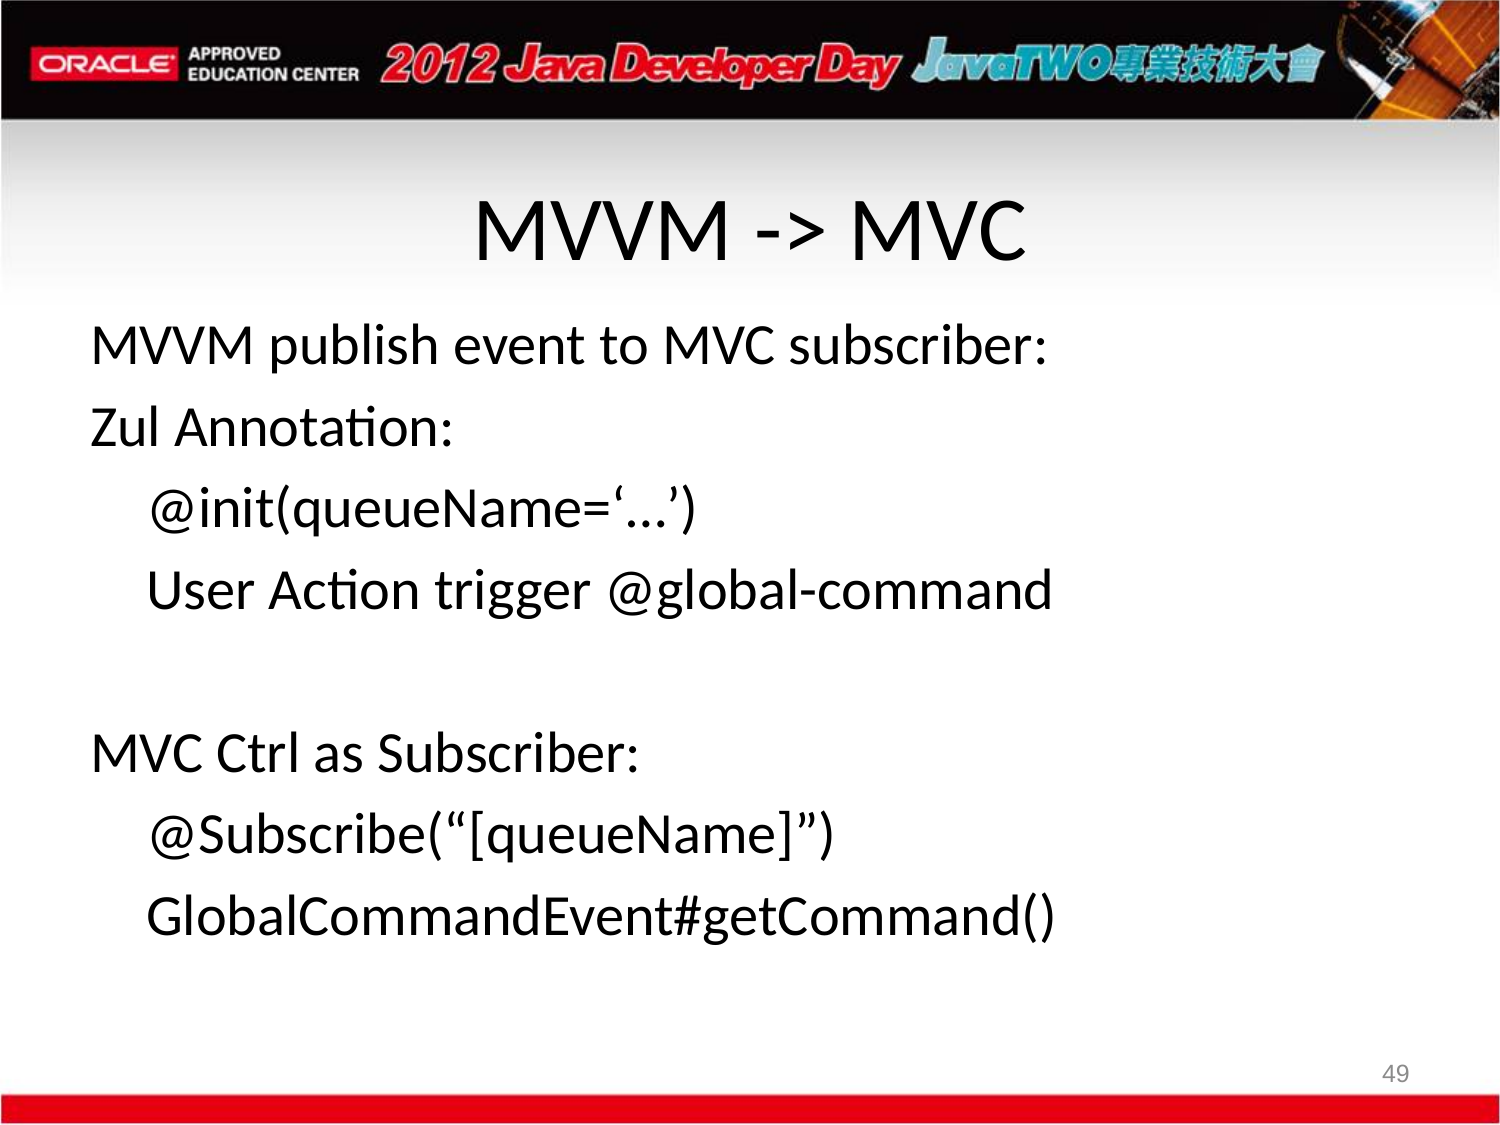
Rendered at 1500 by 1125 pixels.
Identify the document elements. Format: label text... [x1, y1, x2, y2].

list MVVM publish event to MVC subscriber: Zul Annotation: @init(queueName=‘…’) User Action trigger @global-command MVC Ctrl as Subscriber: @Subscribe(“[queueName]”) GlobalCommandEvent#getCommand() [75, 298, 1425, 965]
picture [0, 0, 1500, 1125]
title MVVM -> MVC [75, 129, 1425, 298]
slide_number 49 [1074, 1042, 1425, 1103]
